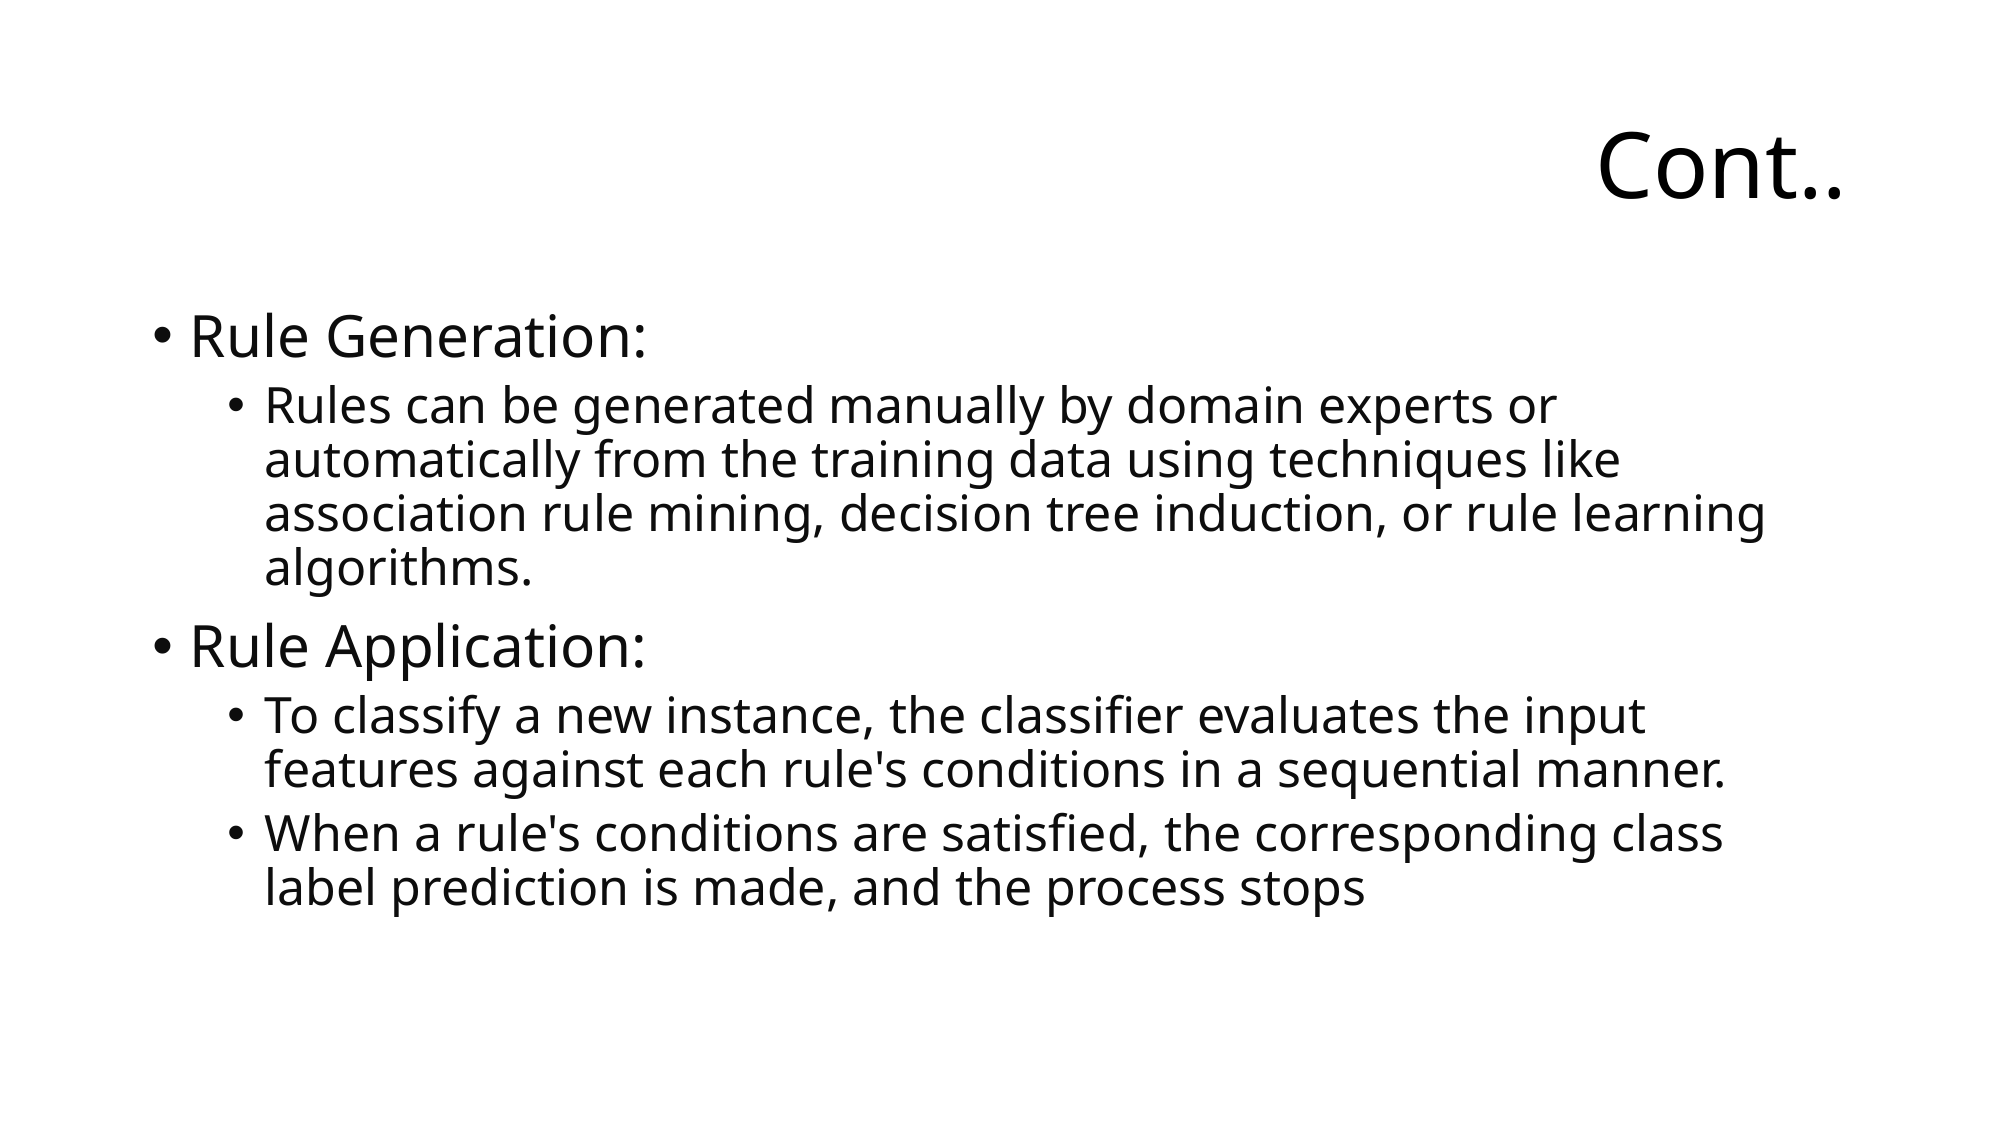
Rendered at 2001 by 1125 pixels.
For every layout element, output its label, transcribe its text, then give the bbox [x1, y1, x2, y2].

title Cont.. [137, 59, 1863, 278]
list Rule Generation: Rules can be generated manually by domain experts or automatically from the training data using techniques like association rule mining, decision tree induction, or rule learning algorithms. Rule Application: To classify a new instance, the classifier evaluates the input features against each rule's conditions in a sequential manner. When a rule's conditions are satisfied, the corresponding class label prediction is made, and the process stops [137, 299, 1863, 1014]
